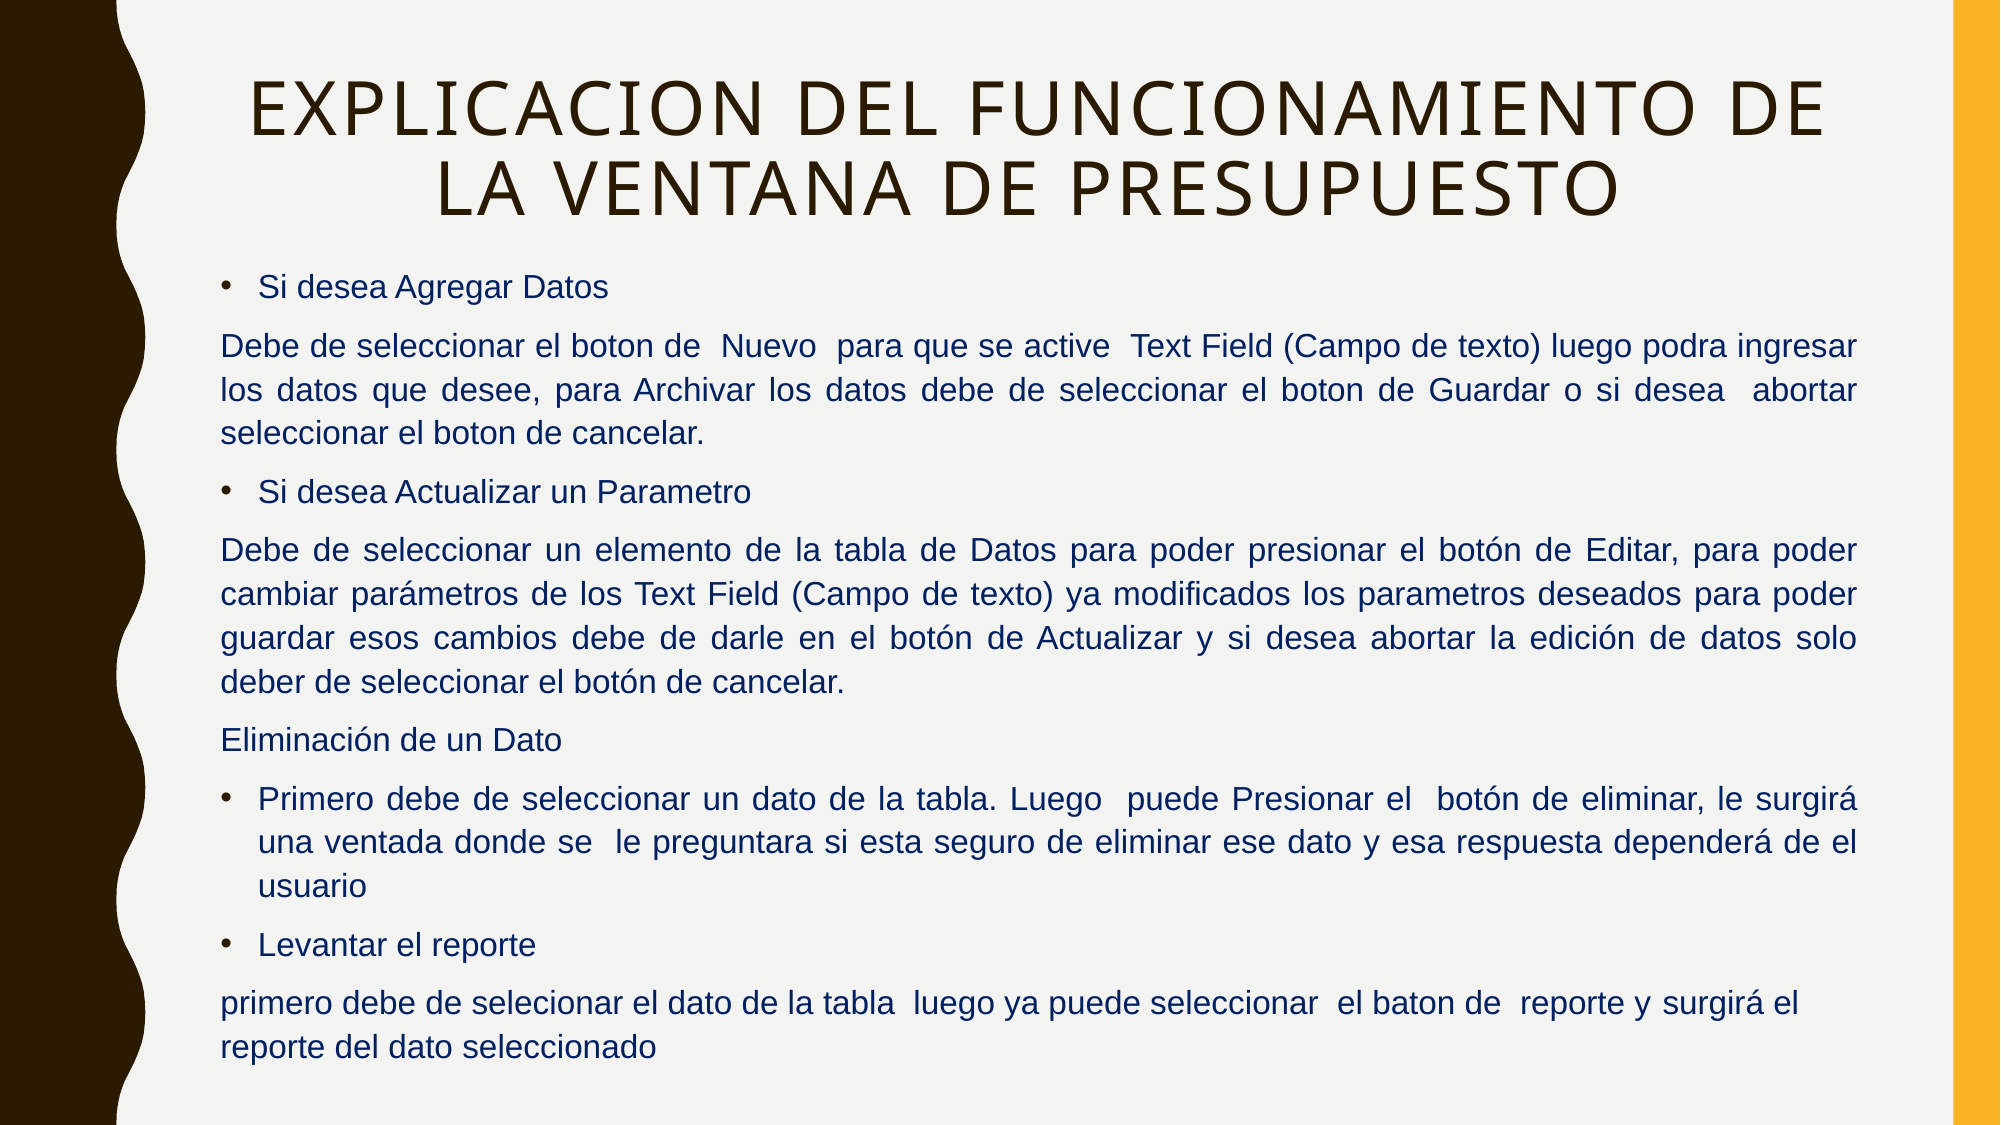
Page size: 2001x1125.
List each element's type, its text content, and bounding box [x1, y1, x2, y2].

title Explicacion del funcionamiento de la ventana de Presupuesto [205, 62, 1875, 254]
list Si desea Agregar Datos Debe de seleccionar el boton de Nuevo para que se active Text Field (Campo de texto) luego podra ingresar los datos que desee, para Archivar los datos debe de seleccionar el boton de Guardar o si desea abortar seleccionar el boton de cancelar. Si desea Actualizar un Parametro Debe de seleccionar un elemento de la tabla de Datos para poder presionar el botón de Editar, para poder cambiar parámetros de los Text Field (Campo de texto) ya modificados los parametros deseados para poder guardar esos cambios debe de darle en el botón de Actualizar y si desea abortar la edición de datos solo deber de seleccionar el botón de cancelar. Eliminación de un Dato Primero debe de seleccionar un dato de la tabla. Luego puede Presionar el botón de eliminar, le surgirá una ventada donde se le preguntara si esta seguro de eliminar ese dato y esa respuesta dependerá de el usuario Levantar el reporte primero debe de selecionar el dato de la tabla luego ya puede seleccionar el baton de reporte y surgirá el reporte del dato seleccionado [205, 254, 1875, 1080]
